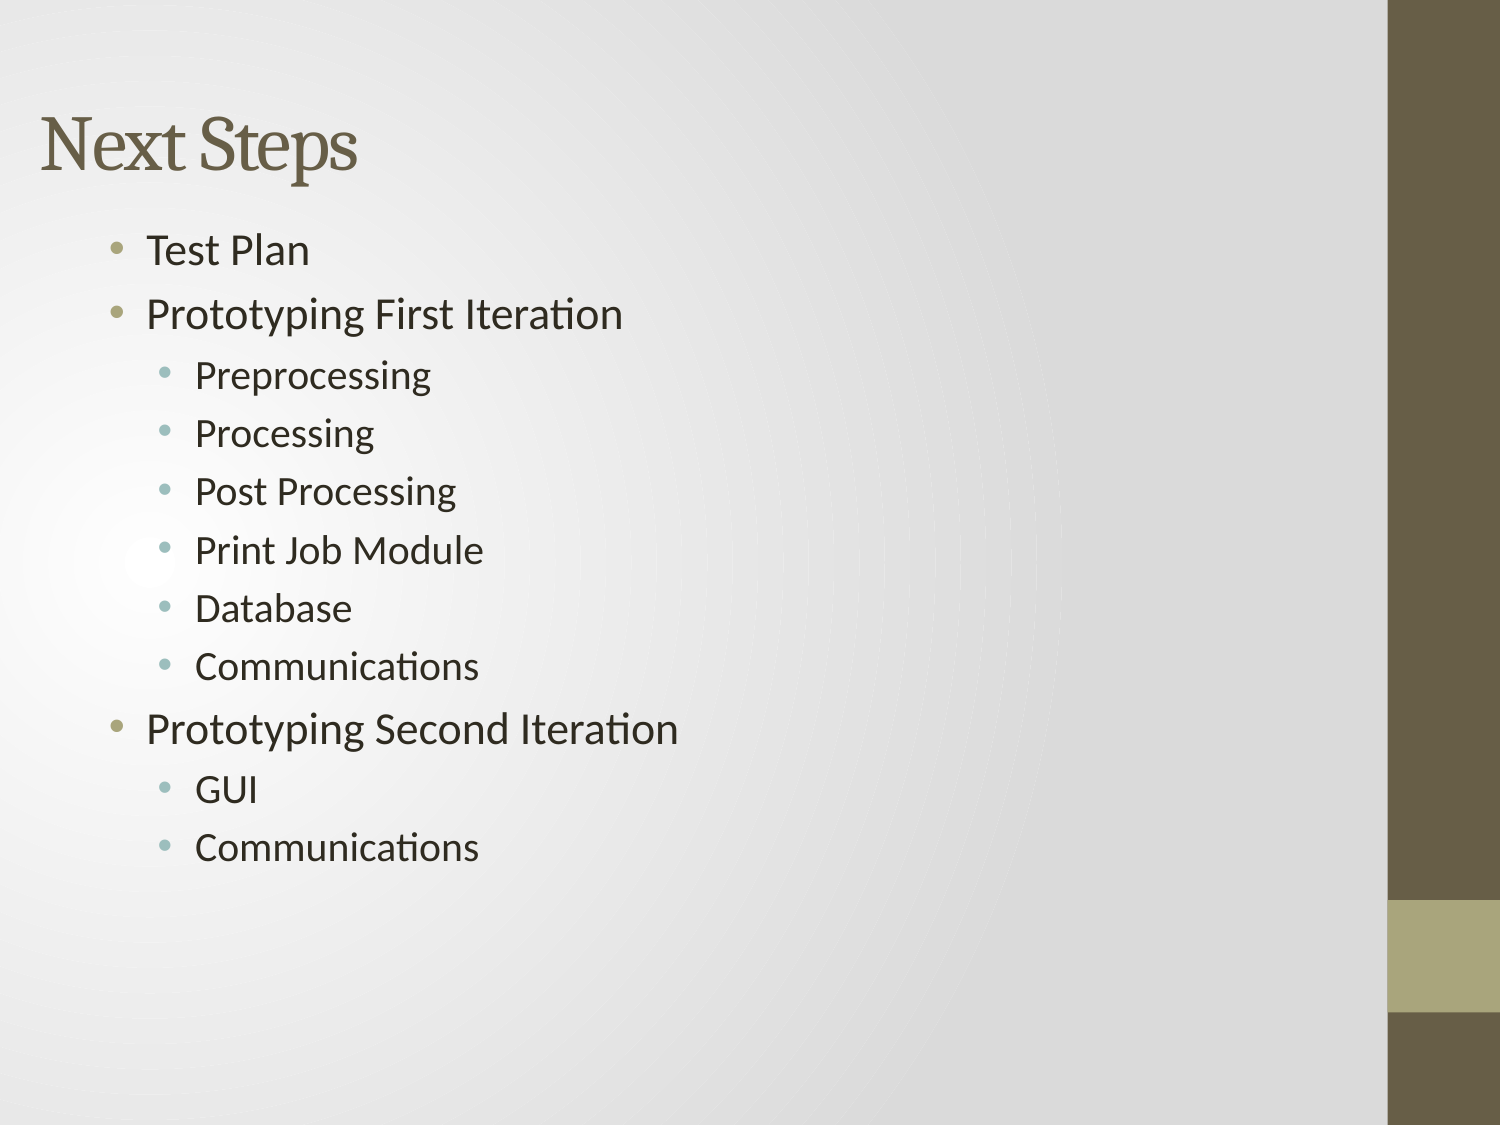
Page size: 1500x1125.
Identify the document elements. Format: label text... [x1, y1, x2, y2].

list Test Plan Prototyping First Iteration Preprocessing Processing Post Processing Print Job Module Database Communications Prototyping Second Iteration GUI Communications [75, 212, 1325, 1050]
title Next Steps [24, 45, 1375, 233]
